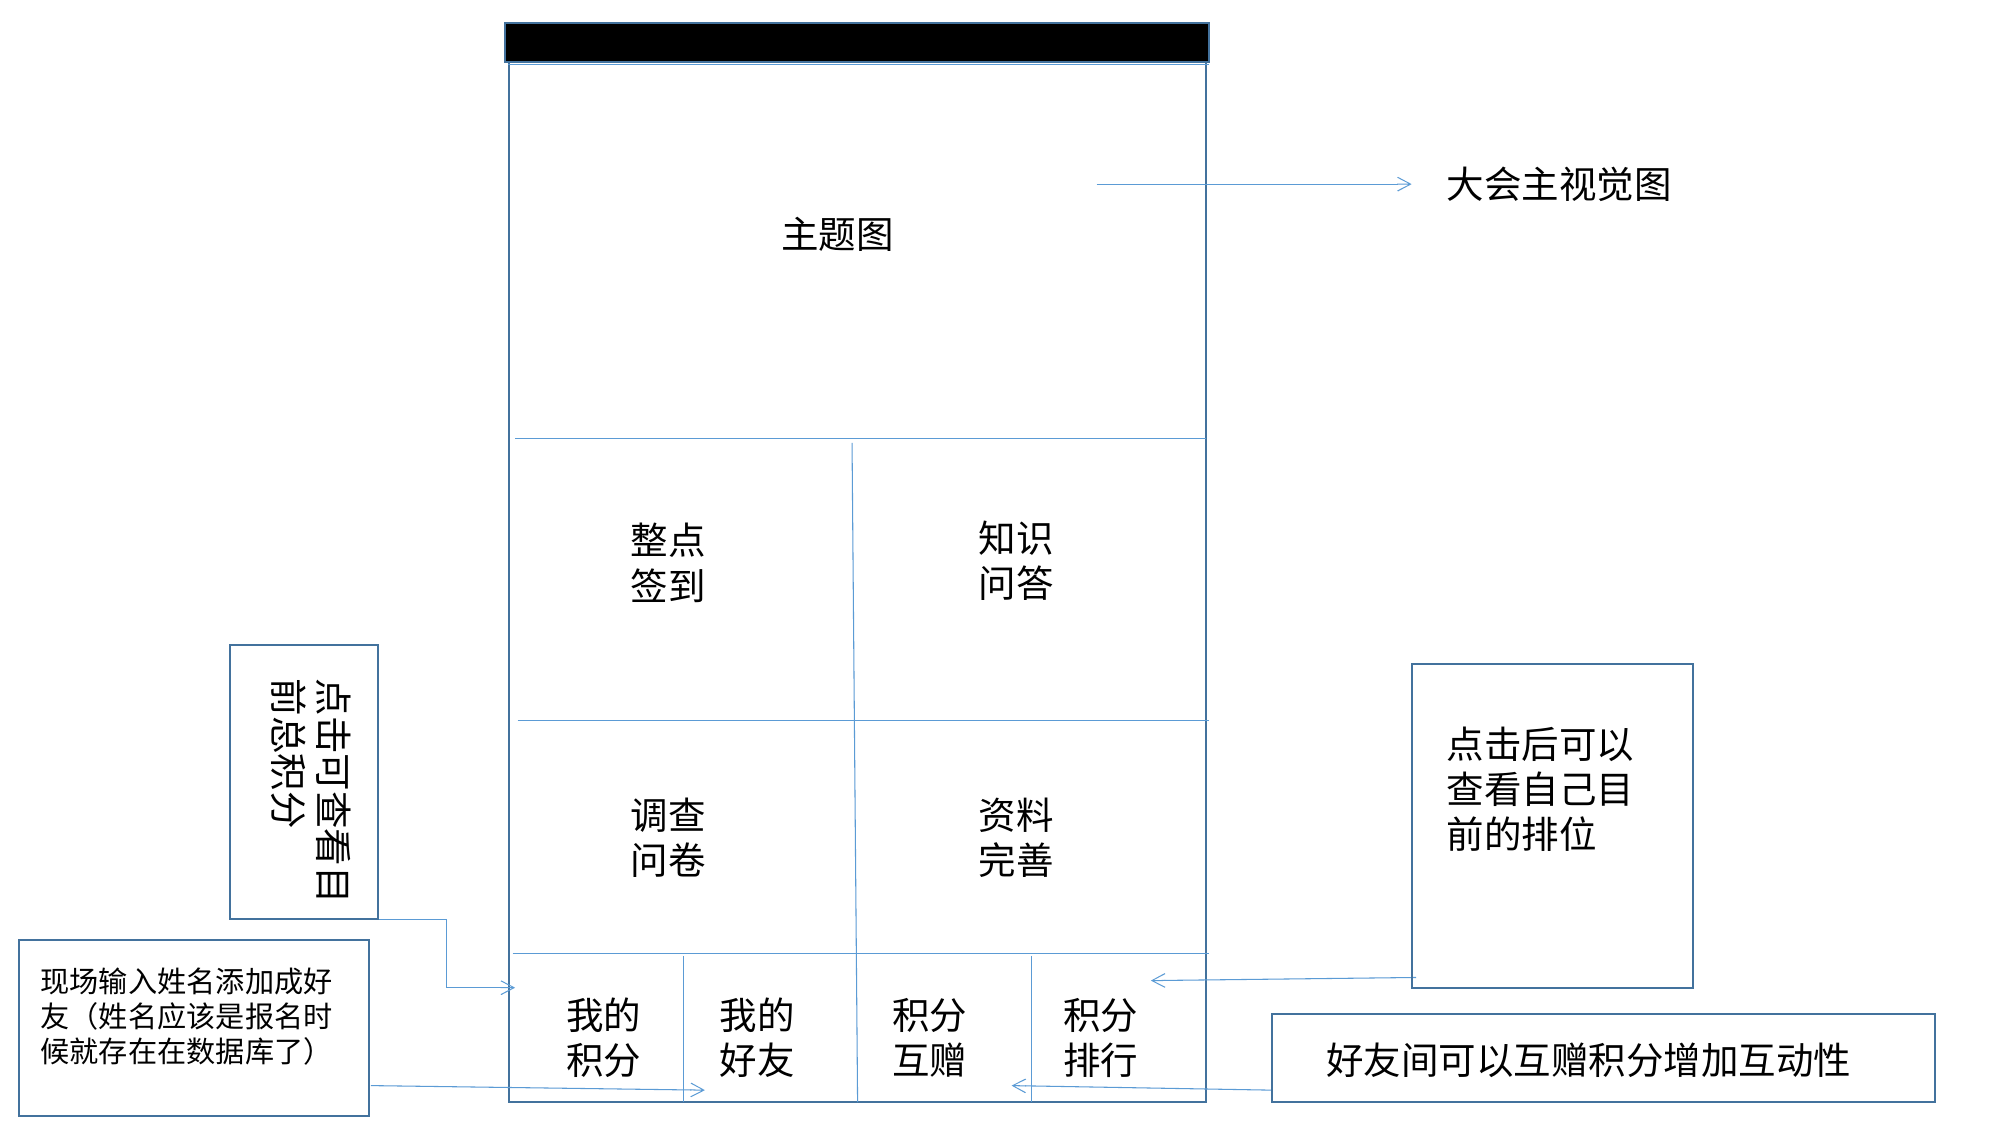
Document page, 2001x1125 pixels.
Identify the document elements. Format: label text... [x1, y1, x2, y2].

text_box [505, 22, 1209, 154]
text_box [1271, 1013, 1936, 1103]
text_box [244, 154, 1824, 988]
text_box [1011, 1085, 1273, 1091]
text_box 好友间可以互赠积分增加互动性 [1311, 1029, 1917, 1090]
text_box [505, 988, 1209, 1103]
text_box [371, 1085, 705, 1091]
text_box [229, 644, 244, 920]
text_box [18, 939, 370, 1117]
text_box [1150, 977, 1417, 981]
